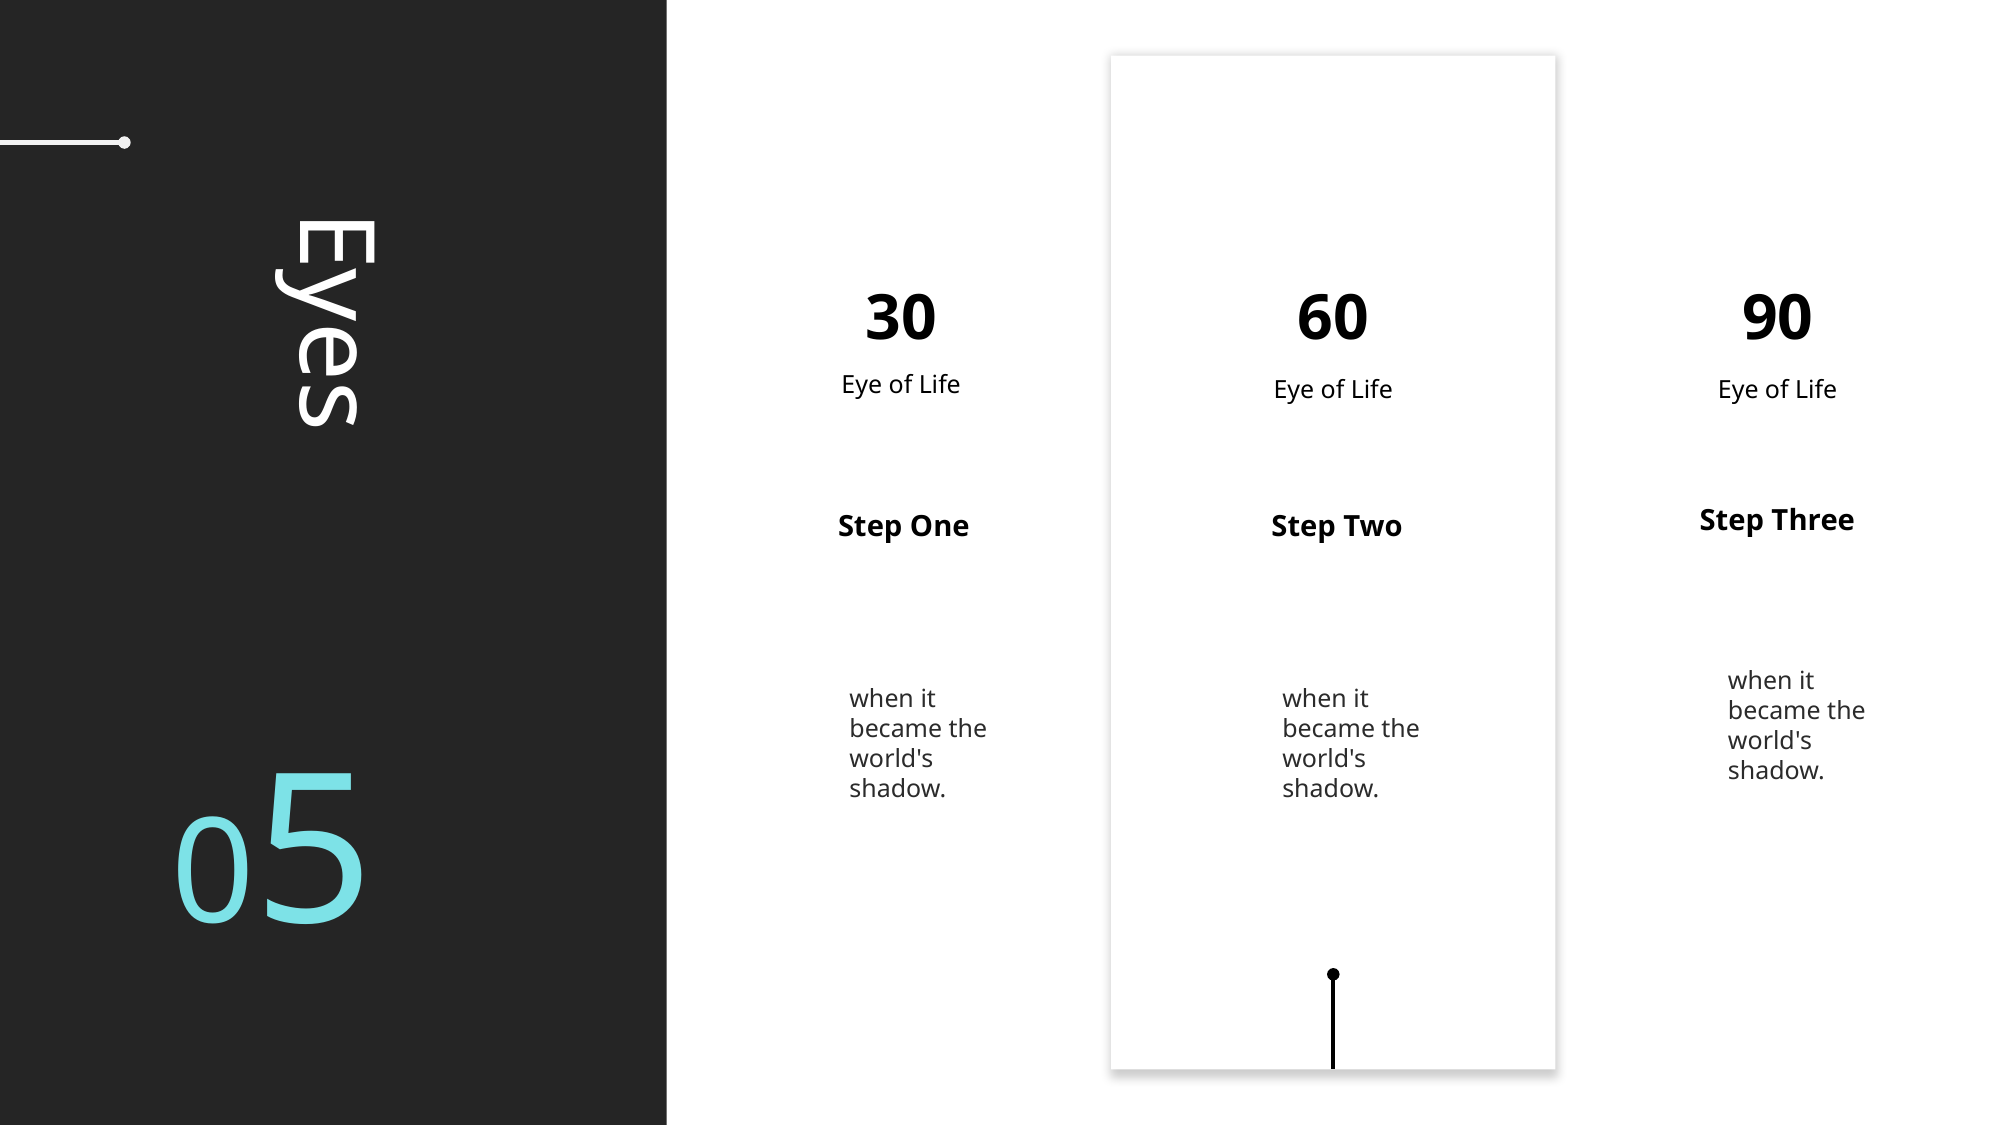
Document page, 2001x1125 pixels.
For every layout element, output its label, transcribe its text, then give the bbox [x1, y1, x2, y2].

text_box [1112, 55, 1555, 1070]
text_box Step Three [1626, 493, 1929, 544]
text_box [803, 269, 1000, 407]
text_box Step Two [1186, 500, 1489, 550]
text_box Step One [752, 500, 1056, 550]
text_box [1235, 269, 1432, 412]
text_box when it became the world's shadow. [1267, 645, 1447, 810]
text_box [0, 0, 668, 1125]
text_box when it became the world's shadow. [834, 645, 1014, 810]
text_box Eyes [255, 196, 412, 526]
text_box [1679, 269, 1876, 412]
text_box when it became the world's shadow. [1713, 626, 1892, 792]
text_box 05 [124, 706, 421, 972]
